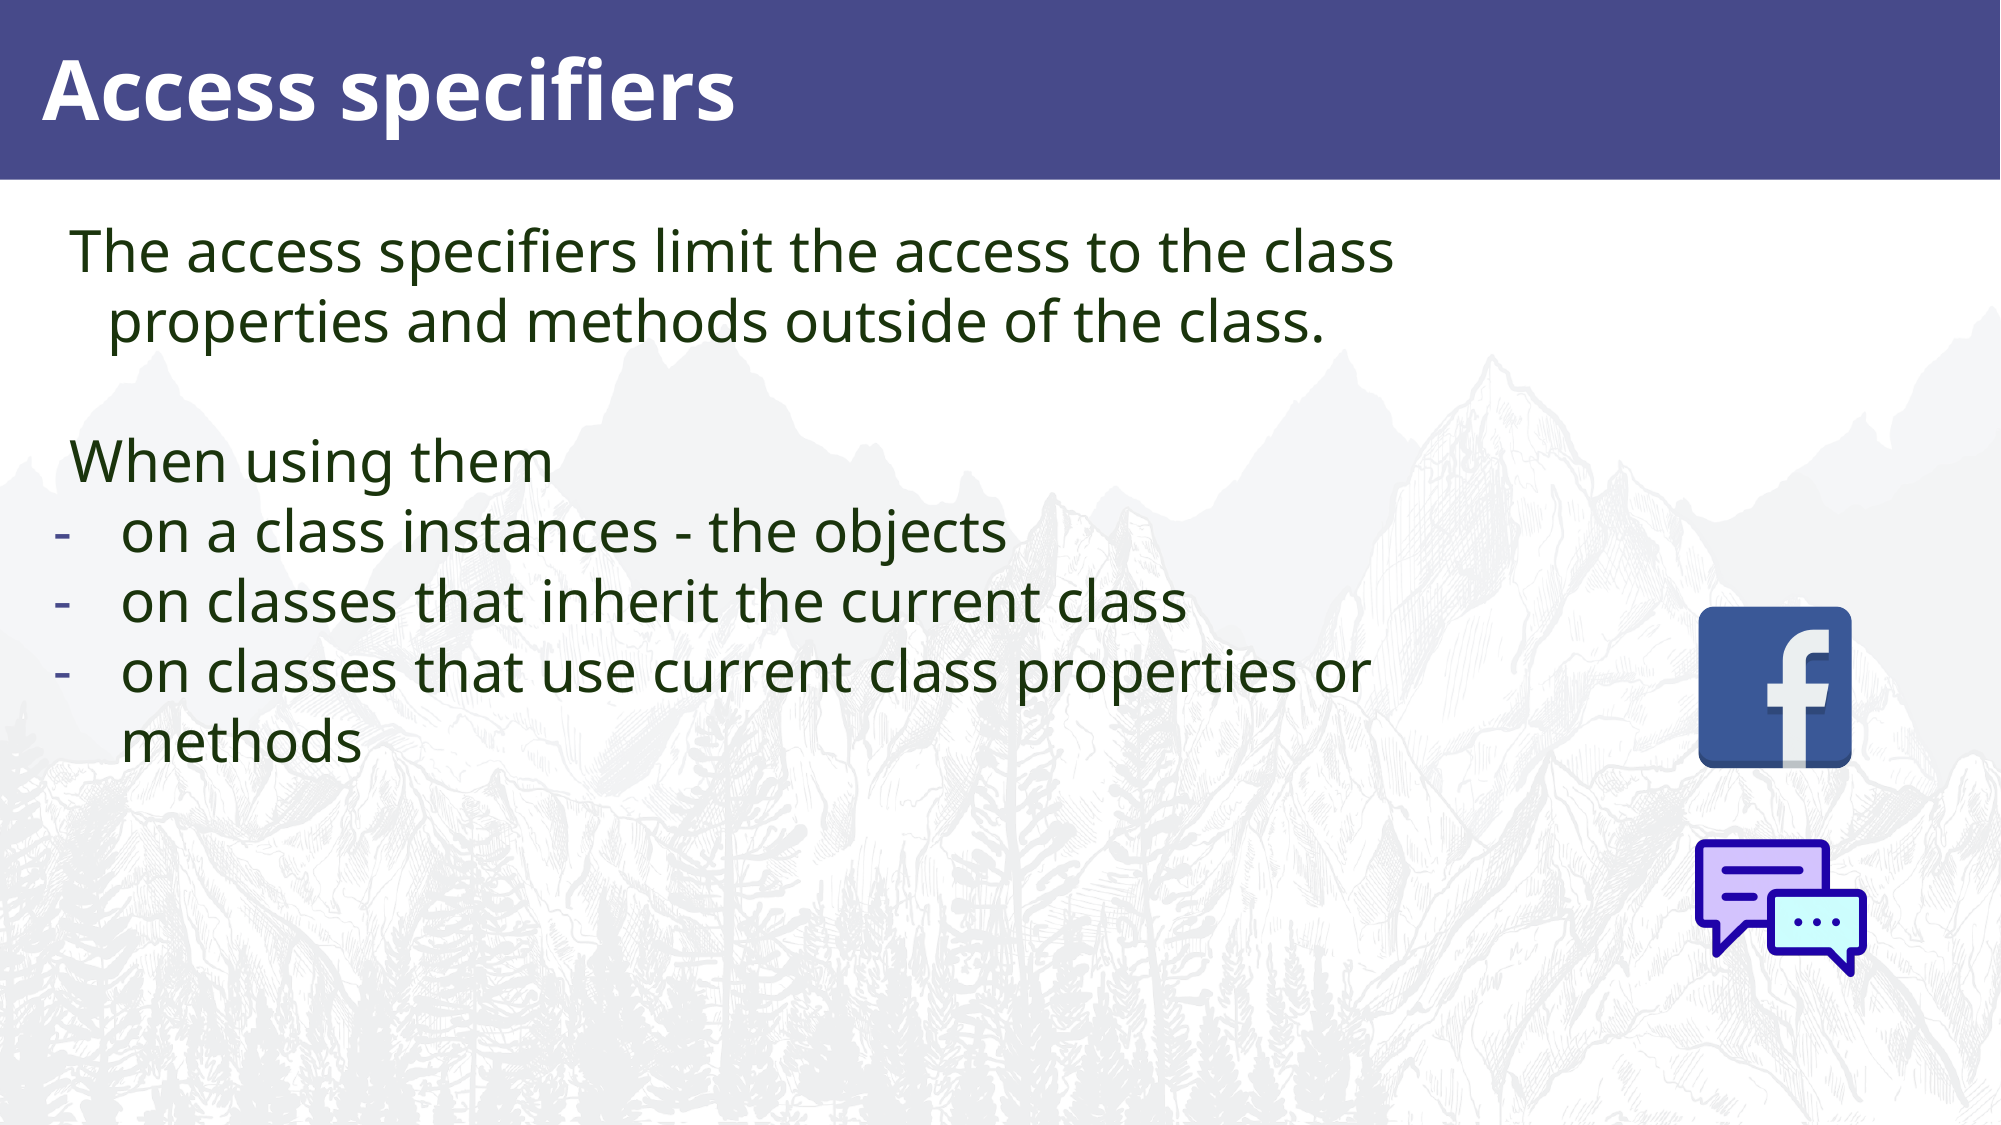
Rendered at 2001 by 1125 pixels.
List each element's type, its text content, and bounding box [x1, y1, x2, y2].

picture [1683, 591, 1867, 776]
title Access specifiers [24, 14, 1585, 160]
list The access specifiers limit the access to the class properties and methods outside of the class. When using them on a class instances - the objects on classes that inherit the current class on classes that use current class properties or methods [24, 194, 1584, 1097]
picture [1695, 822, 1867, 994]
